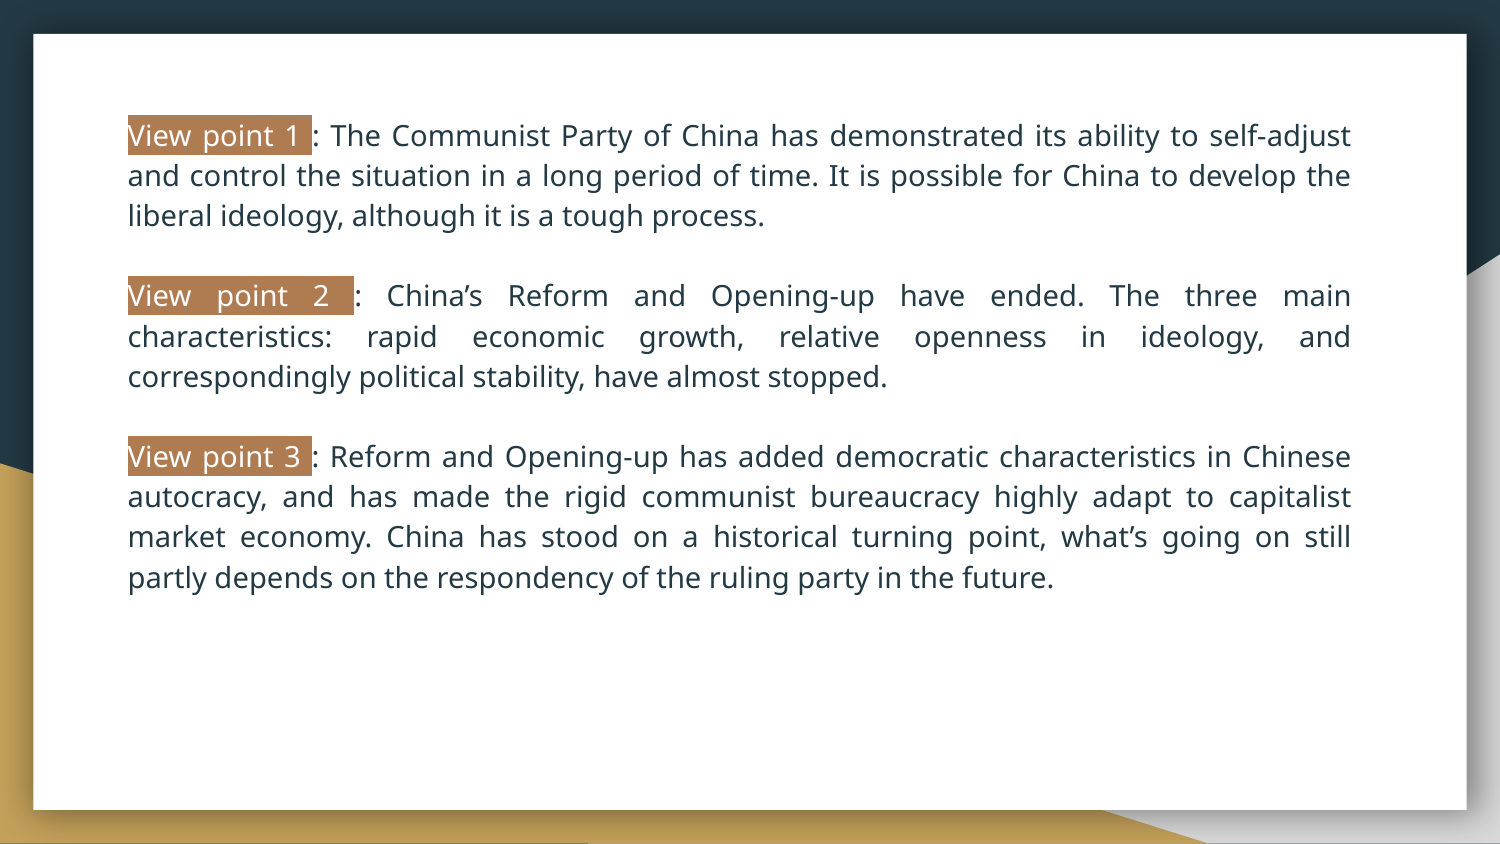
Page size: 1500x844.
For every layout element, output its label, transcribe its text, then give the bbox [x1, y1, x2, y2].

list View point 1 : The Communist Party of China has demonstrated its ability to self-adjust and control the situation in a long period of time. It is possible for China to develop the liberal ideology, although it is a tough process. View point 2 : China’s Reform and Opening-up have ended. The three main characteristics: rapid economic growth, relative openness in ideology, and correspondingly political stability, have almost stopped. View point 3 : Reform and Opening-up has added democratic characteristics in Chinese autocracy, and has made the rigid communist bureaucracy highly adapt to capitalist market economy. China has stood on a historical turning point, what’s going on still partly depends on the respondency of the ruling party in the future. [112, 96, 1368, 747]
